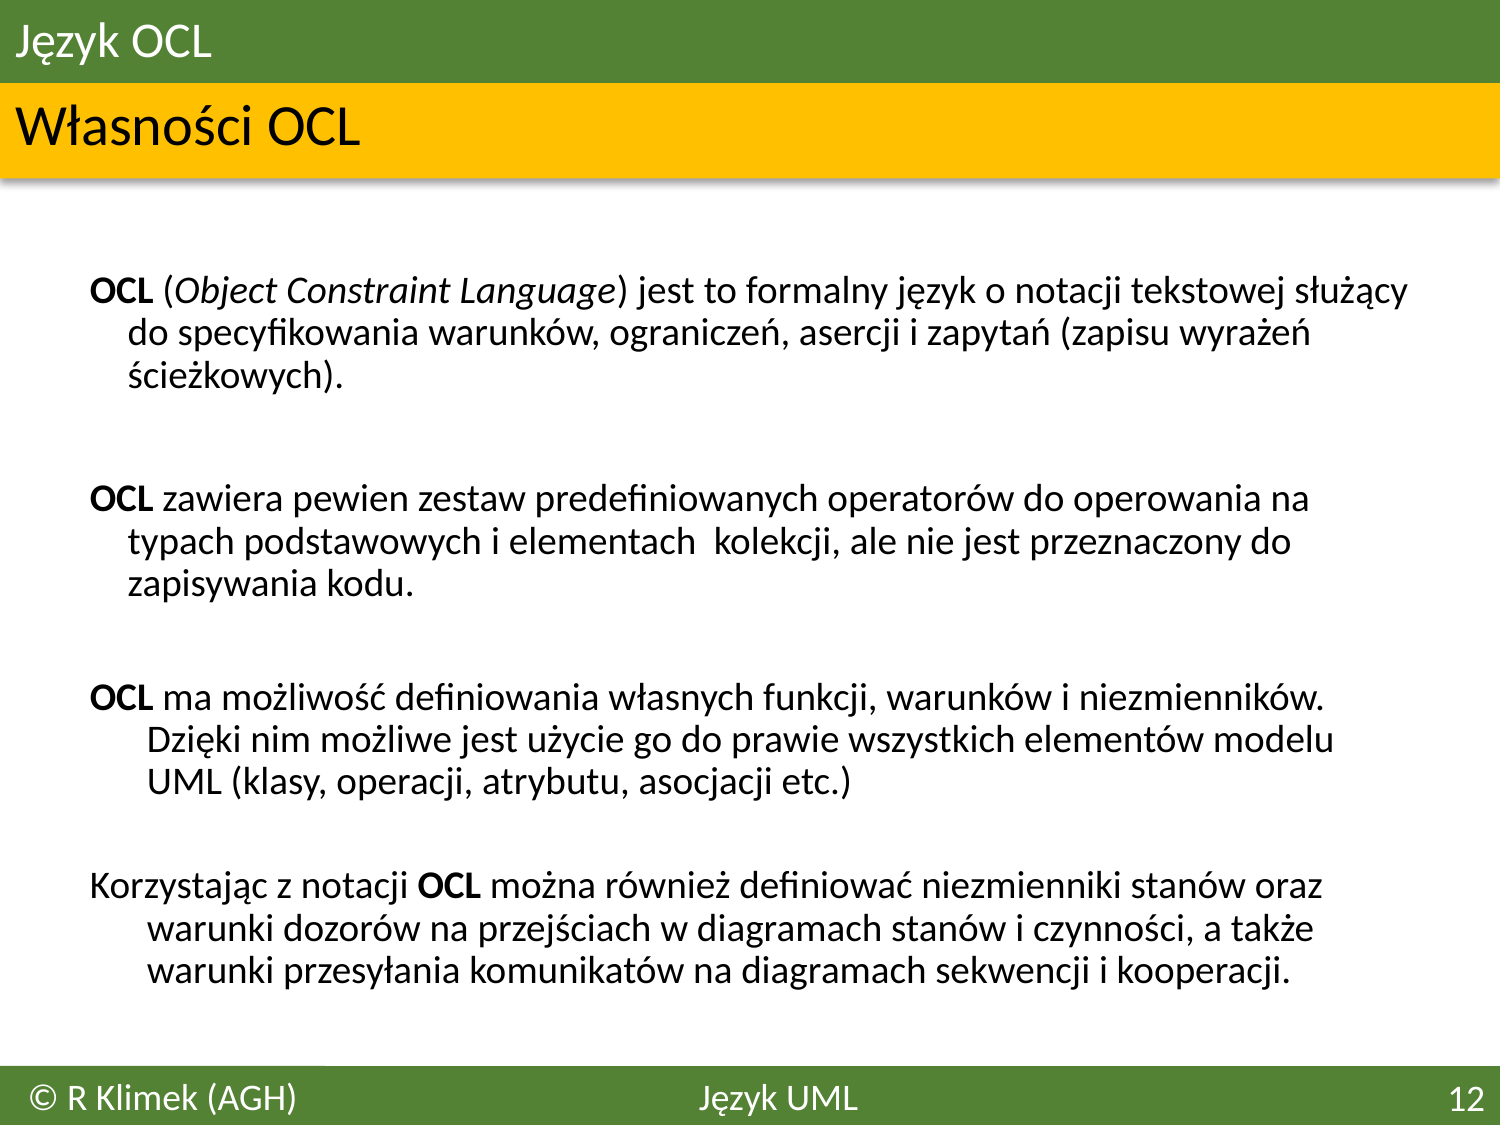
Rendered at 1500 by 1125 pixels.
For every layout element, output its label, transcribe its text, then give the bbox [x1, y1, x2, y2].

list Własności OCL [0, 83, 1497, 172]
text_box OCL (Object Constraint Language) jest to formalny język o notacji tekstowej służący do specyfikowania warunków, ograniczeń, asercji i zapytań (zapisu wyrażeń ścieżkowych). OCL zawiera pewien zestaw predefiniowanych operatorów do operowania na typach podstawowych i elementach kolekcji, ale nie jest przeznaczony do zapisywania kodu. OCL ma możliwość definiowania własnych funkcji, warunków i niezmienników. Dzięki nim możliwe jest użycie go do prawie wszystkich elementów modelu UML (klasy, operacji, atrybutu, asocjacji etc.) Korzystając z notacji OCL można również definiować niezmienniki stanów oraz warunki dozorów na przejściach w diagramach stanów i czynności, a także warunki przesyłania komunikatów na diagramach sekwencji i kooperacji. [74, 262, 1425, 1005]
slide_number 12 [1232, 1066, 1500, 1125]
slide_number Język UML [326, 1066, 1232, 1125]
footer © R Klimek (AGH) [0, 1065, 326, 1125]
title Język OCL [0, 0, 1500, 83]
